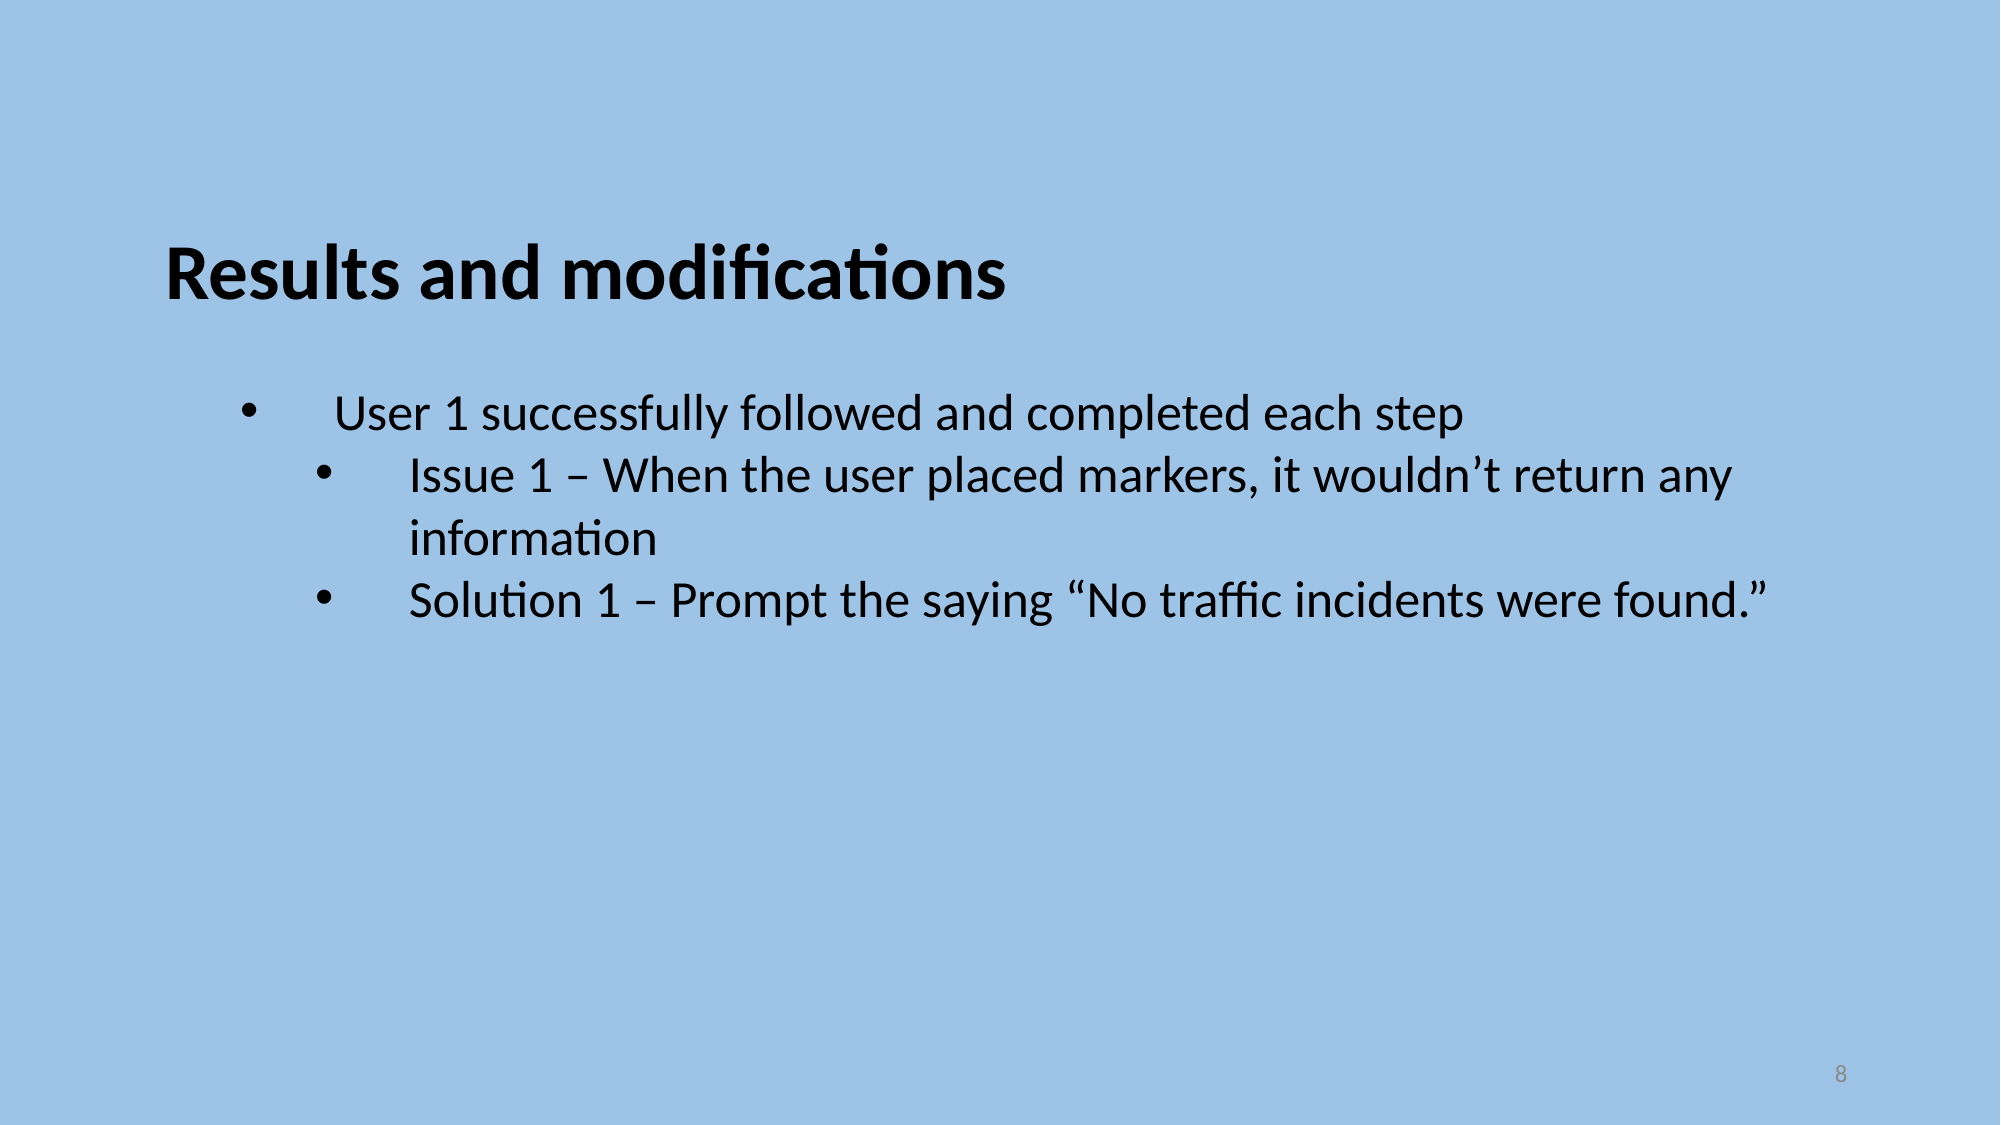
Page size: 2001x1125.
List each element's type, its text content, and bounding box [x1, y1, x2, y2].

slide_number 8 [1412, 1042, 1863, 1103]
text_box Results and modifications User 1 successfully followed and completed each step Issue 1 – When the user placed markers, it wouldn’t return any information Solution 1 – Prompt the saying “No traffic incidents were found.” [0, 213, 2000, 636]
